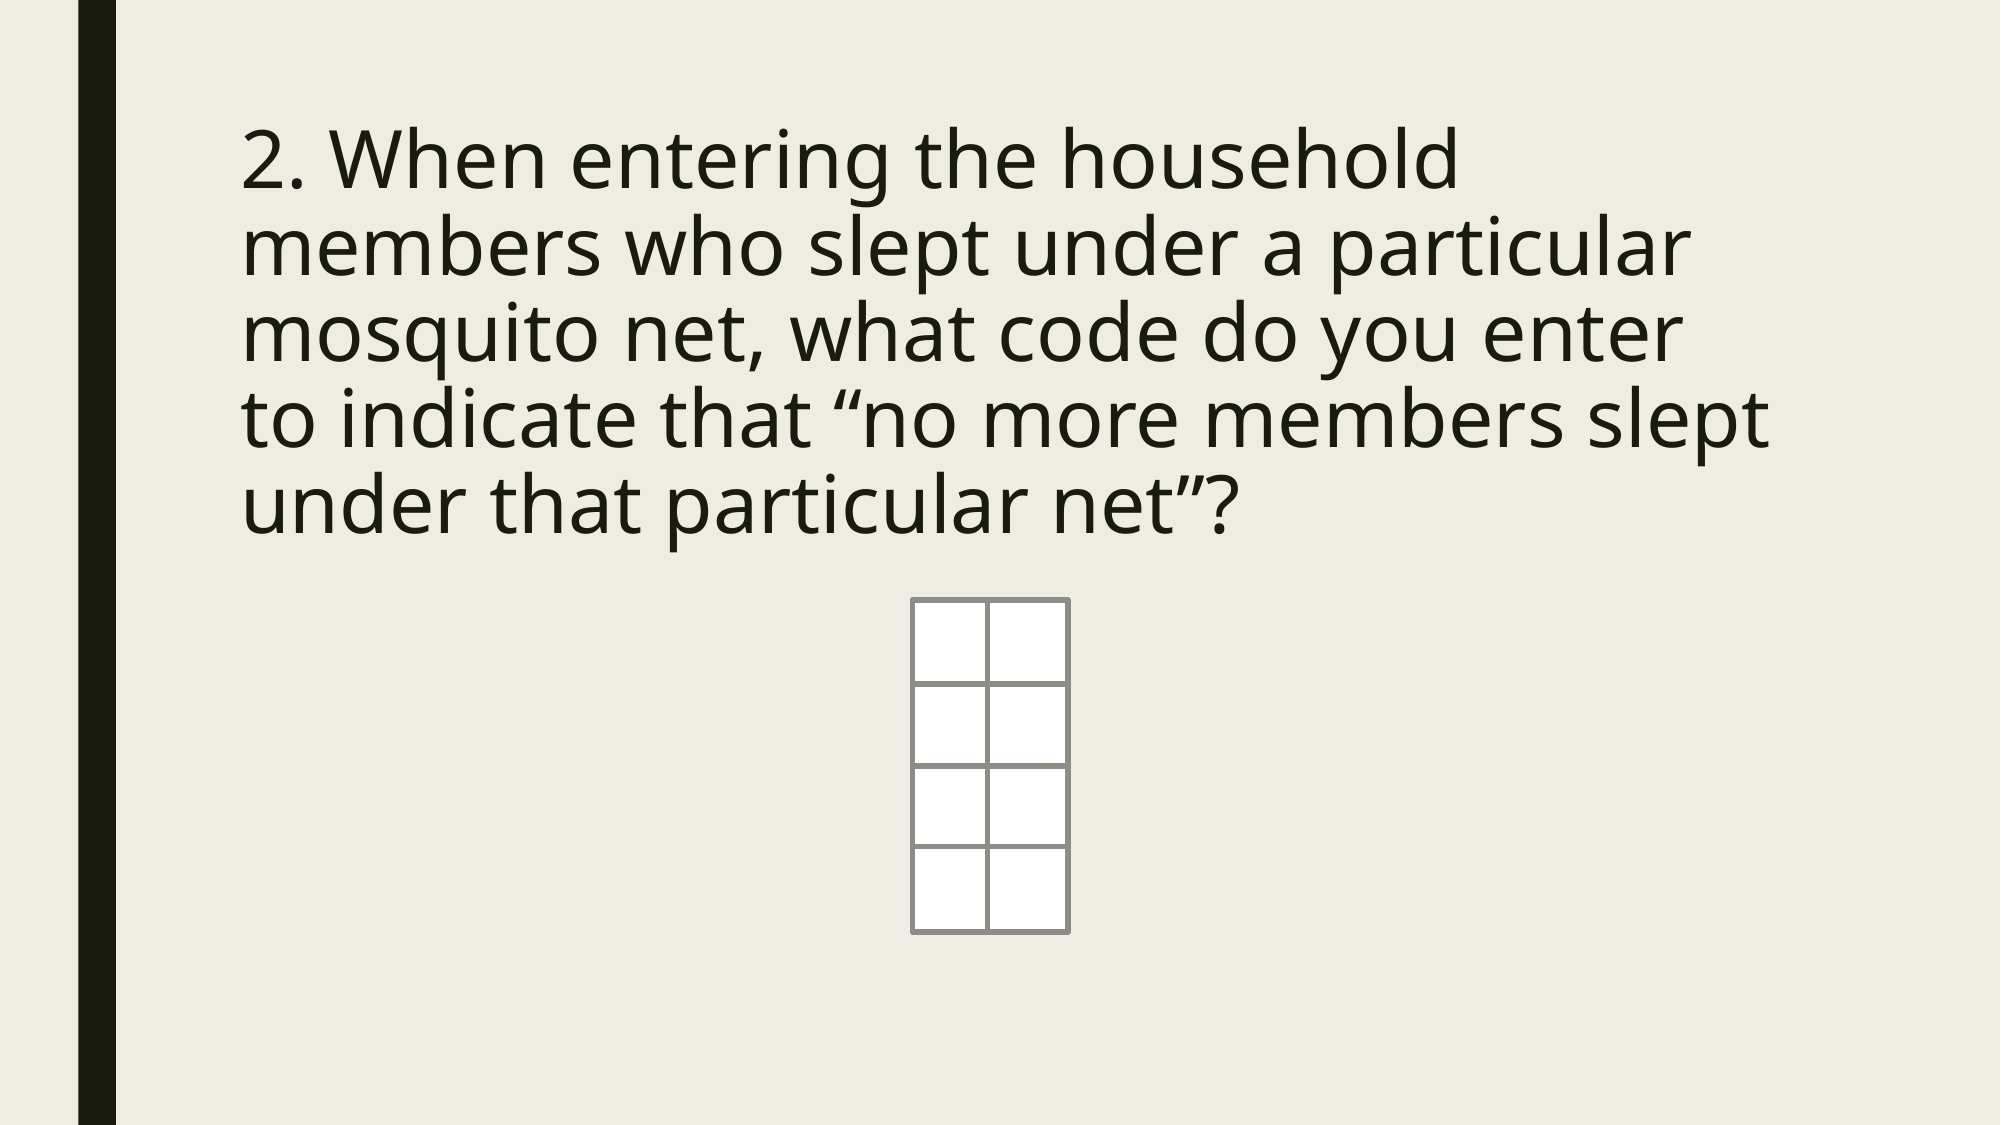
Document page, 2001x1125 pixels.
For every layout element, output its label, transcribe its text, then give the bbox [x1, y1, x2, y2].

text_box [912, 599, 1068, 933]
title 2. When entering the household members who slept under a particular mosquito net, what code do you enter to indicate that “no more members slept under that particular net”? [225, 112, 1800, 568]
